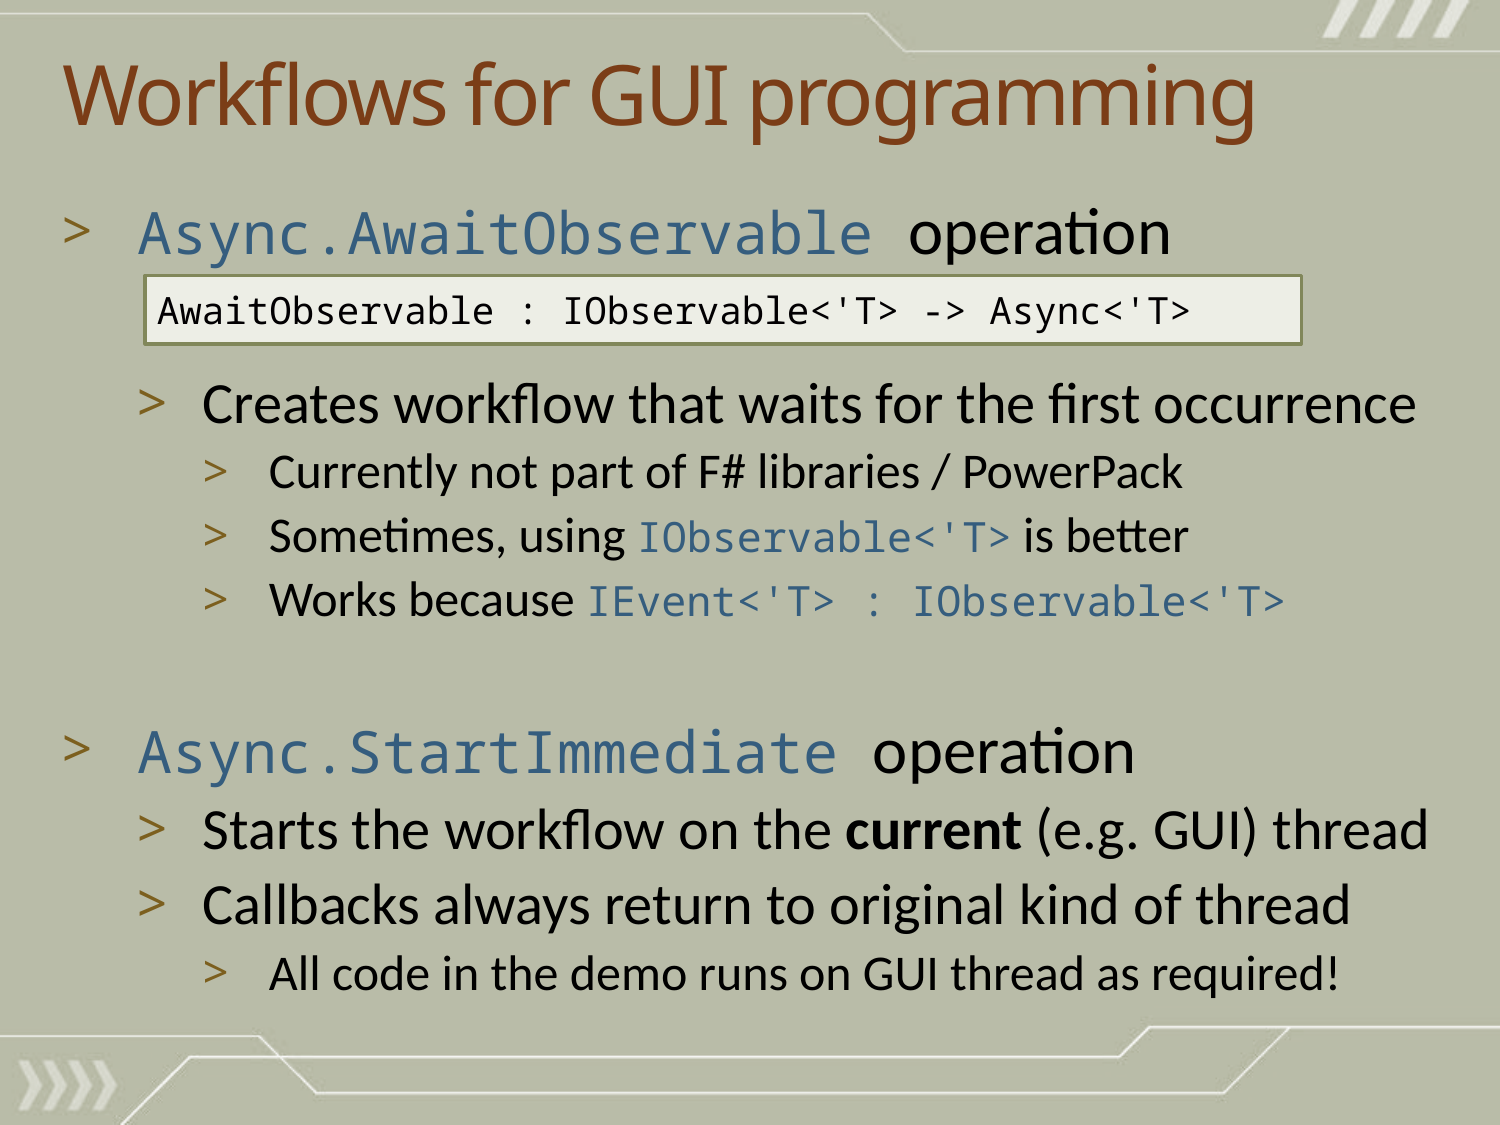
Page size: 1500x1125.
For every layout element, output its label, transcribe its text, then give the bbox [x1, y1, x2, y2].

text_box AwaitObservable : IObservable<'T> -> Async<'T> [145, 275, 1302, 345]
list Async.AwaitObservable operation Creates workflow that waits for the first occurrence Currently not part of F# libraries / PowerPack Sometimes, using IObservable<'T> is better Works because IEvent<'T> : IObservable<'T> Async.StartImmediate operation Starts the workflow on the current (e.g. GUI) thread Callbacks always return to original kind of thread All code in the demo runs on GUI thread as required! [62, 196, 1438, 1092]
title Workflows for GUI programming [62, 53, 1438, 144]
